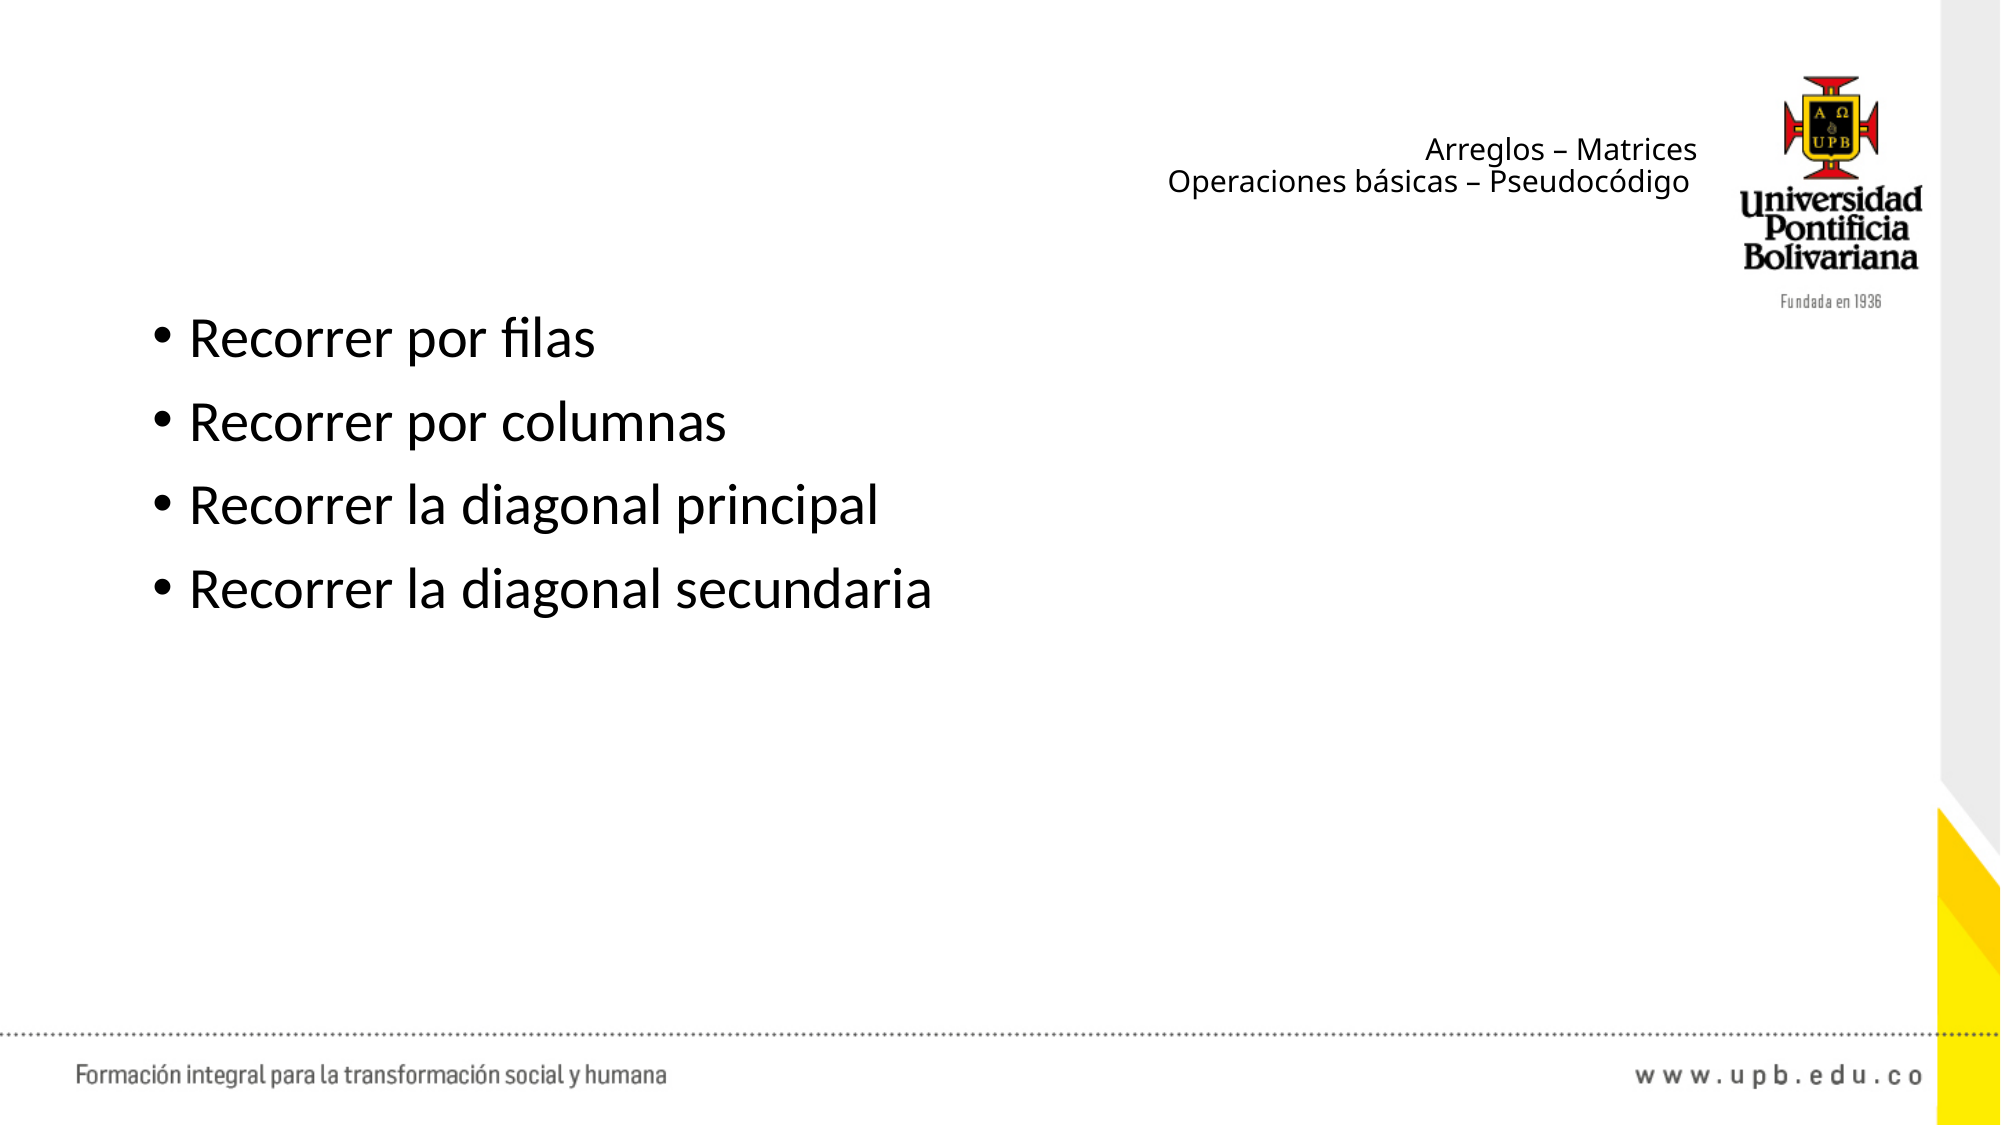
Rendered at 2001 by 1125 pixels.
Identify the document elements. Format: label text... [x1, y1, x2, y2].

picture [0, 0, 2001, 1125]
title Arreglos – Matrices Operaciones básicas – Pseudocódigo [137, 59, 1713, 278]
list Recorrer por filas Recorrer por columnas Recorrer la diagonal principal Recorrer la diagonal secundaria [137, 299, 1863, 1014]
